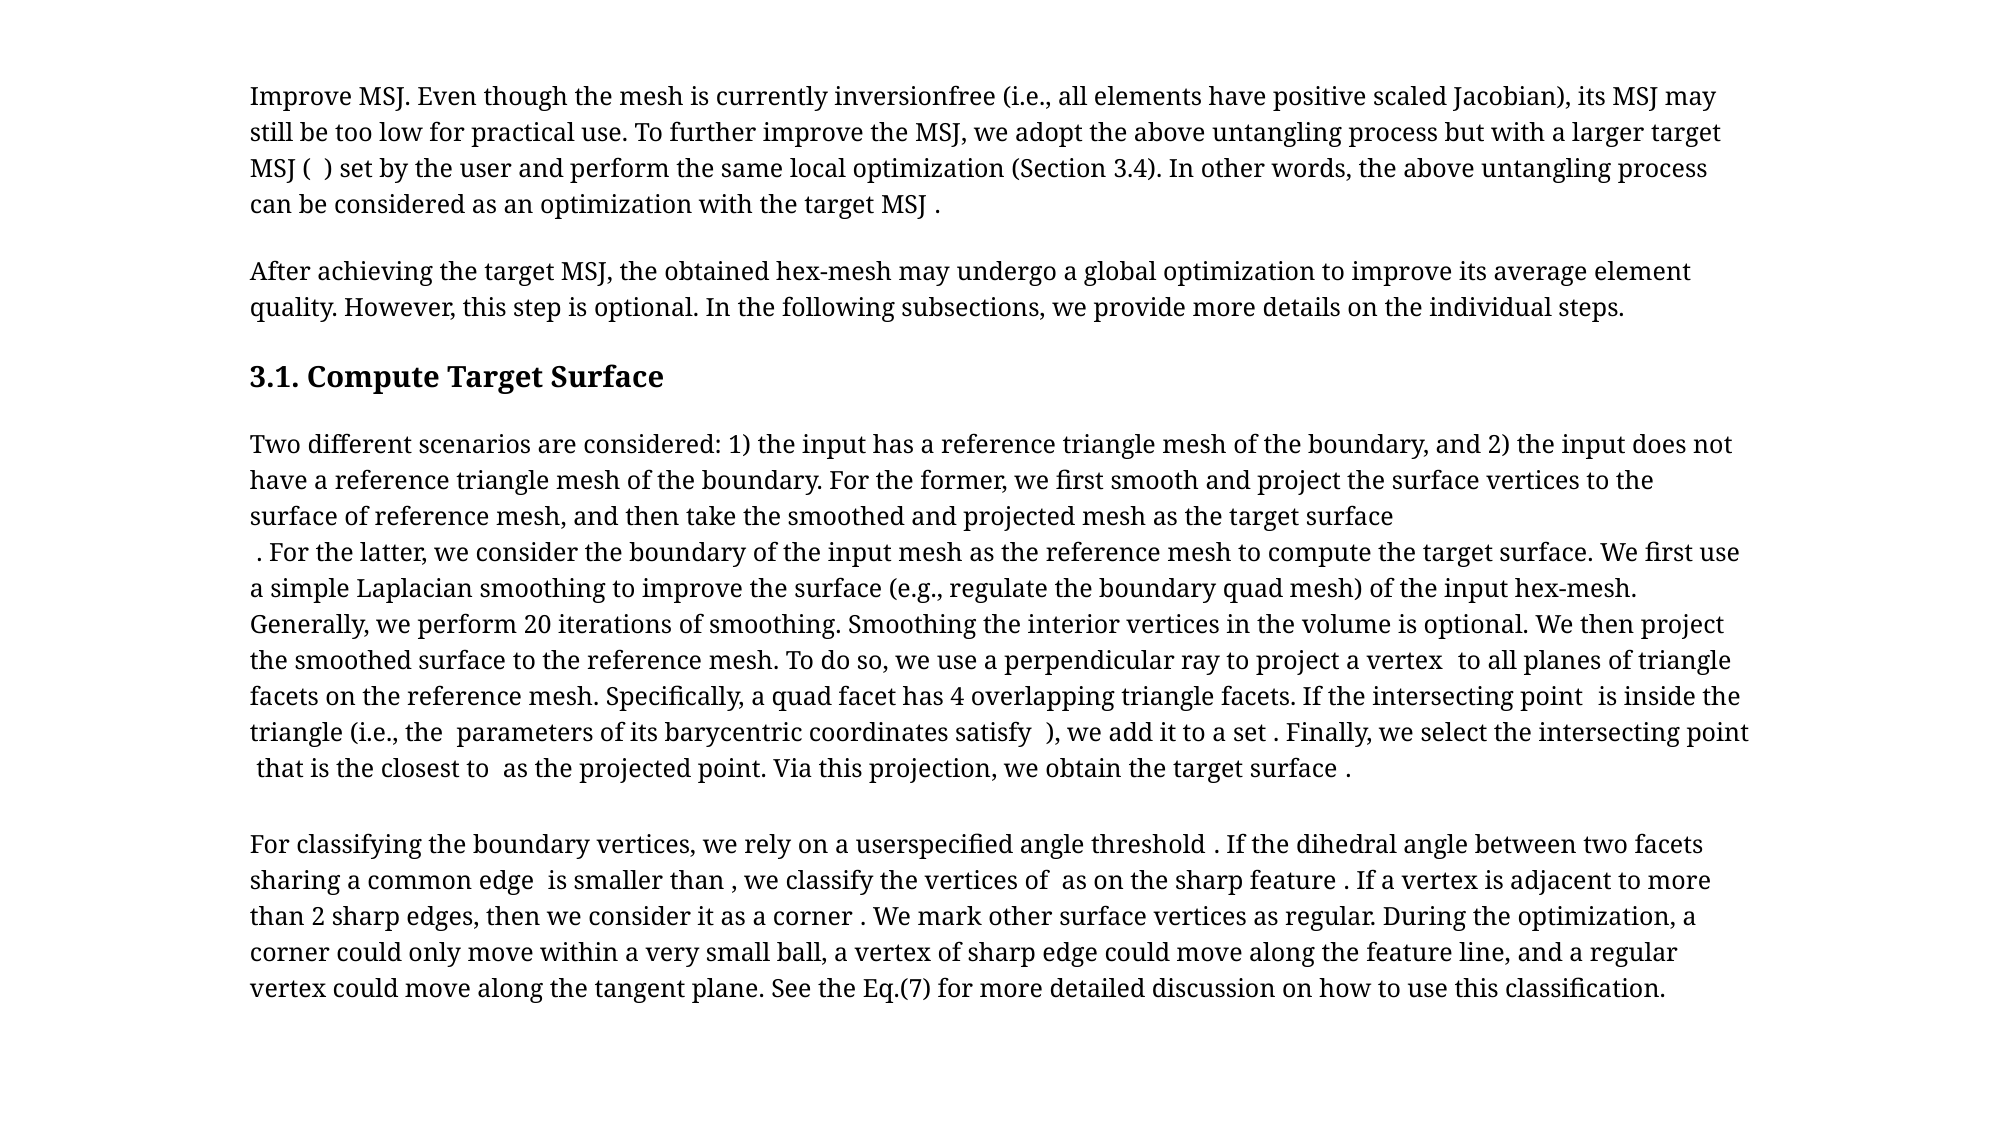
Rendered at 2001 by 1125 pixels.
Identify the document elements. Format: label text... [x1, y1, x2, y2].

text_box After achieving the target MSJ, the obtained hex-mesh may undergo a global optimization to improve its average element quality. However, this step is optional. In the following subsections, we provide more details on the individual steps. [249, 249, 1750, 325]
